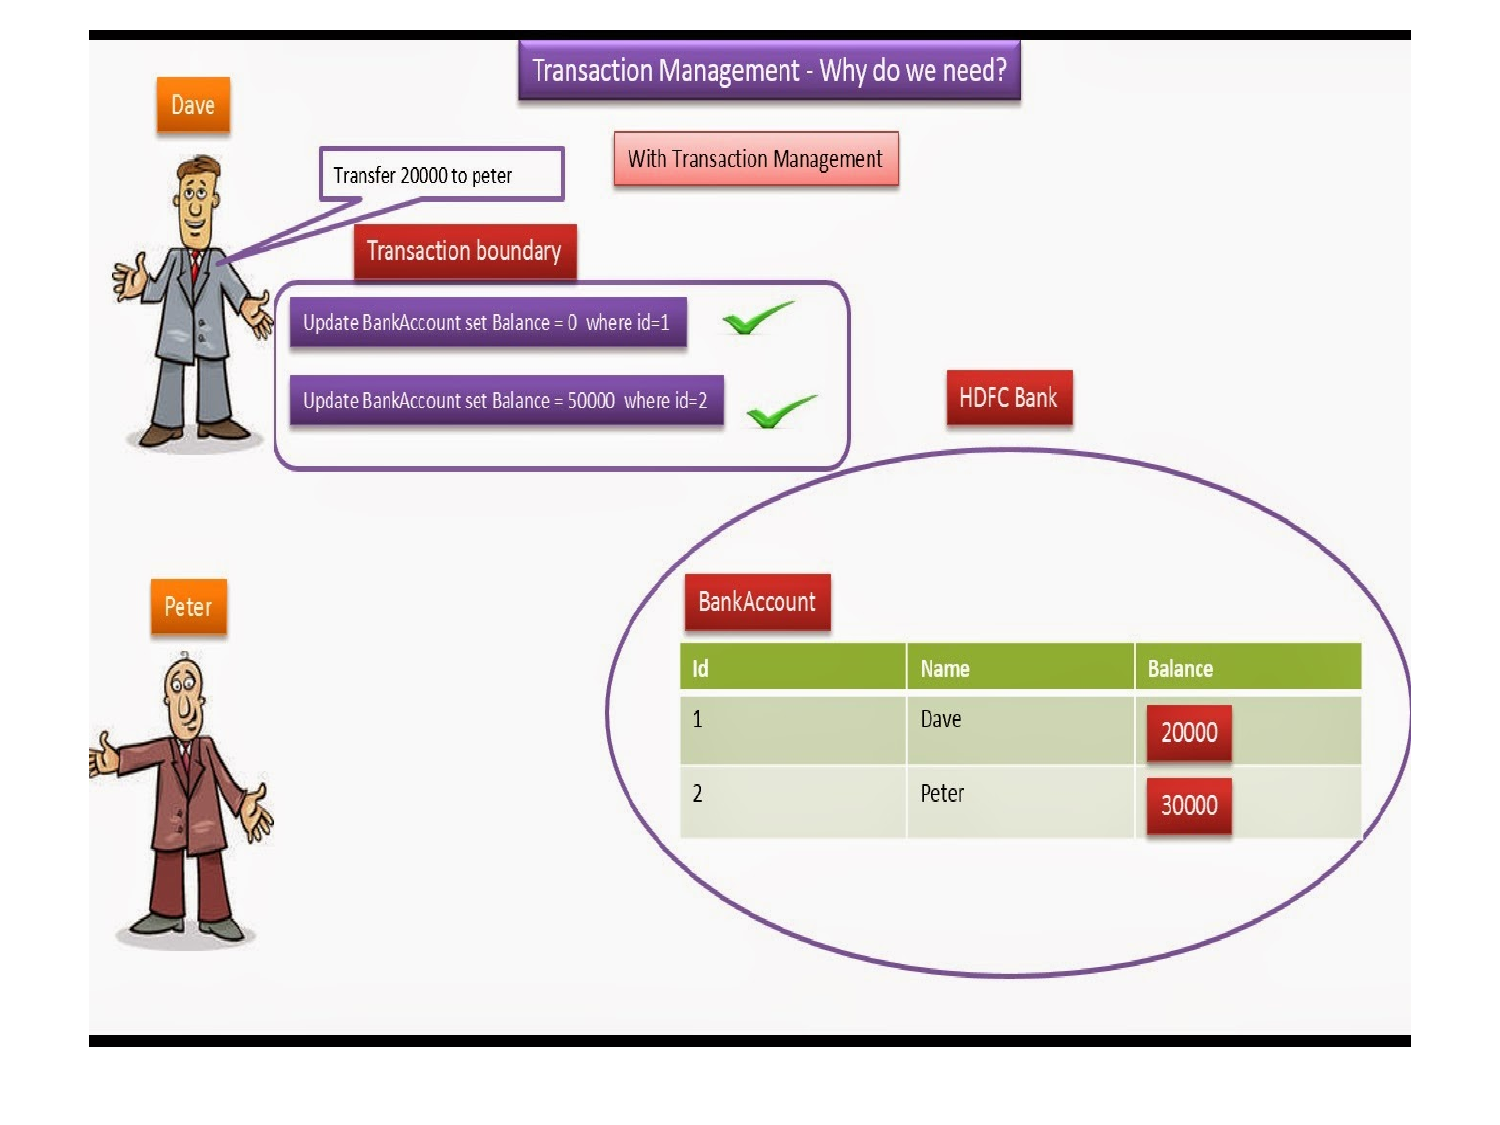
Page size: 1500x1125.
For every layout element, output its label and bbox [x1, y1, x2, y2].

list [89, 30, 1411, 1047]
